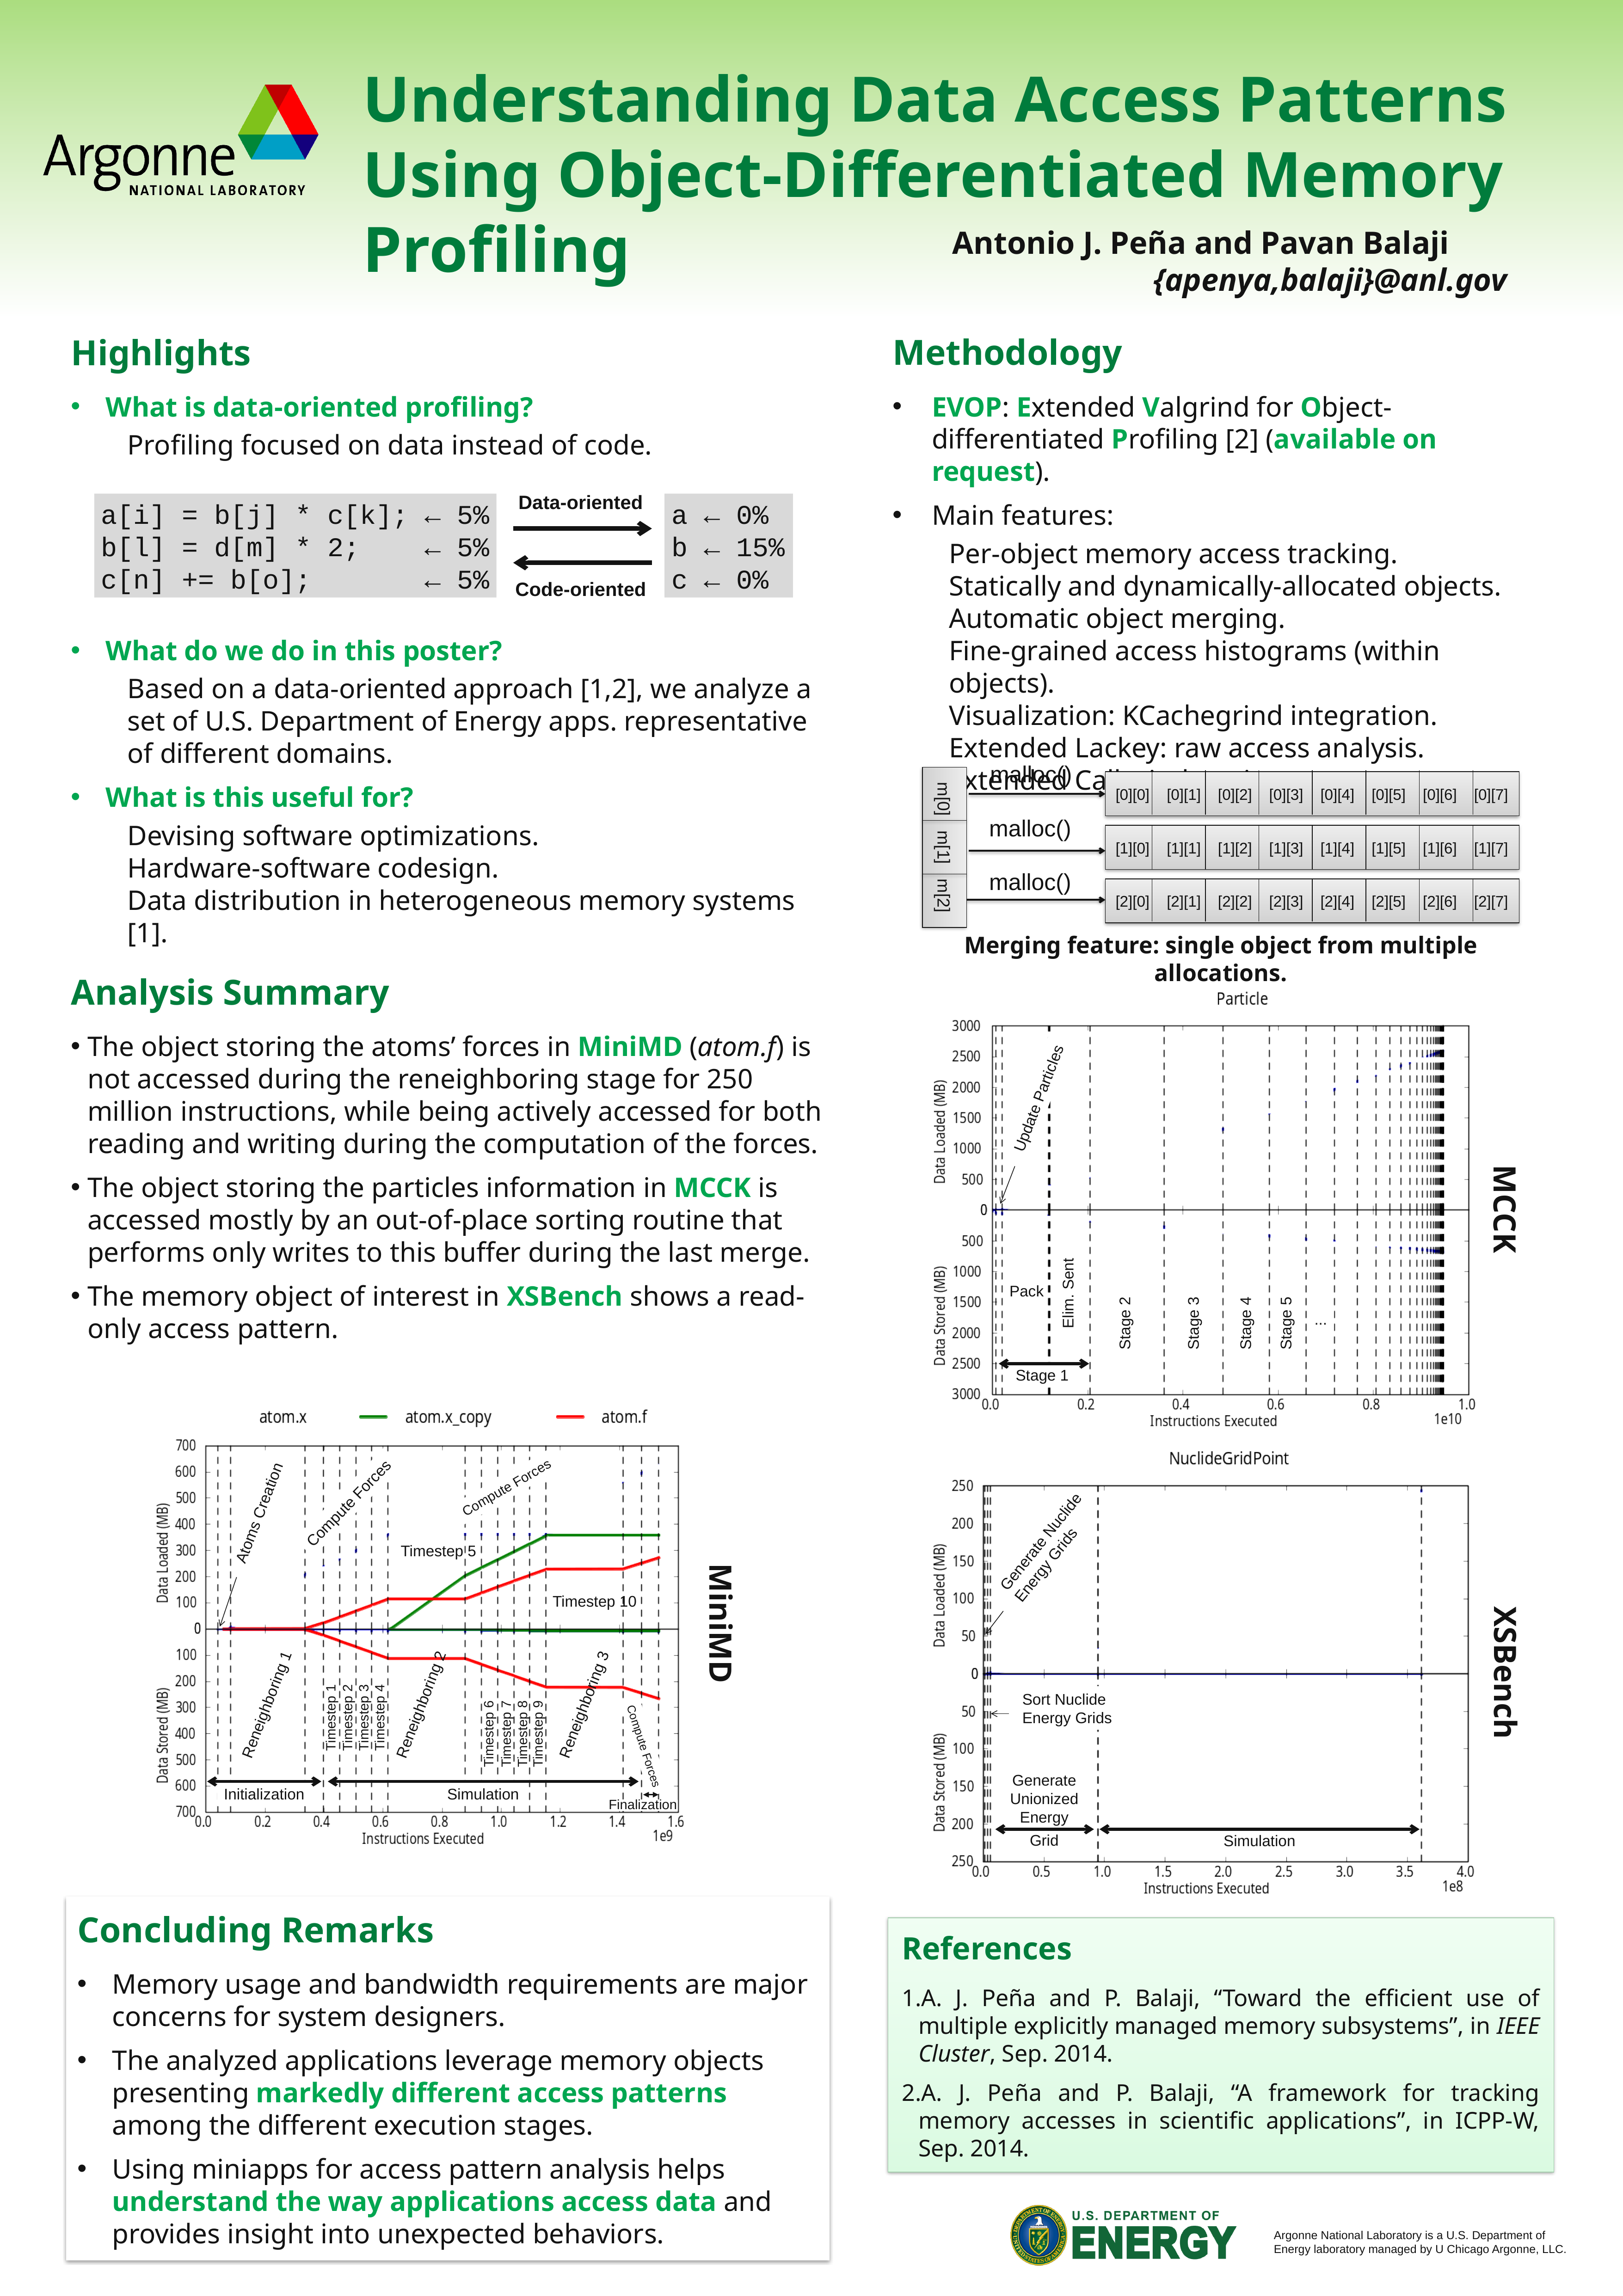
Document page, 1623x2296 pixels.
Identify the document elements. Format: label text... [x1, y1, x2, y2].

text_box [149, 1394, 744, 1853]
text_box Methodology EVOP: Extended Valgrind for Object-differentiated Profiling [2] (available on request). Main features: Per-object memory access tracking. Statically and dynamically-allocated objects. Automatic object merging. Fine-grained access histograms (within objects). Visualization: KCachegrind integration. Extended Lackey: raw access analysis. Extended Callgrind: main memory accesses. [888, 328, 1554, 798]
text_box Highlights What is data-oriented profiling? Profiling focused on data instead of code. What do we do in this poster? Based on a data-oriented approach [1,2], we analyze a set of U.S. Department of Energy apps. representative of different domains. What is this useful for? Devising software optimizations. Hardware-software codesign. Data distribution in heterogeneous memory systems [1]. [66, 328, 830, 950]
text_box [932, 1450, 1529, 1895]
text_box a ← 0% b ← 15% c ← 0% [664, 493, 793, 598]
text_box Data-oriented [511, 486, 650, 517]
text_box Understanding Data Access Patterns Using Object-Differentiated Memory Profiling [358, 57, 1623, 287]
text_box Analysis Summary The object storing the atoms’ forces in MiniMD (atom.f) is not accessed during the reneighboring stage for 250 million instructions, while being actively accessed for both reading and writing during the computation of the forces. The object storing the particles information in MCCK is accessed mostly by an out-of-place sorting routine that performs only writes to this buffer during the last merge. The memory object of interest in XSBench shows a read-only access pattern. [66, 968, 830, 1346]
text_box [904, 755, 1538, 963]
text_box Antonio J. Peña and Pavan Balaji {apenya,balaji}@anl.gov [624, 287, 1512, 300]
text_box a[i] = b[j] * c[k]; ← 5% b[l] = d[m] * 2; ← 5% c[n] += b[o]; ← 5% [94, 493, 497, 598]
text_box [513, 528, 652, 563]
picture [43, 85, 319, 195]
text_box Code-oriented [508, 573, 653, 604]
text_box References A. J. Peña and P. Balaji, “Toward the efficient use of multiple explicitly managed memory subsystems”, in IEEE Cluster, Sep. 2014. A. J. Peña and P. Balaji, “A framework for tracking memory accesses in scientific applications”, in ICPP-W, Sep. 2014. [888, 1917, 1554, 2173]
text_box Concluding Remarks Memory usage and bandwidth requirements are major concerns for system designers. The analyzed applications leverage memory objects presenting markedly different access patterns among the different execution stages. Using miniapps for access pattern analysis helps understand the way applications access data and provides insight into unexpected behaviors. [66, 1897, 830, 2260]
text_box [933, 990, 1528, 1428]
